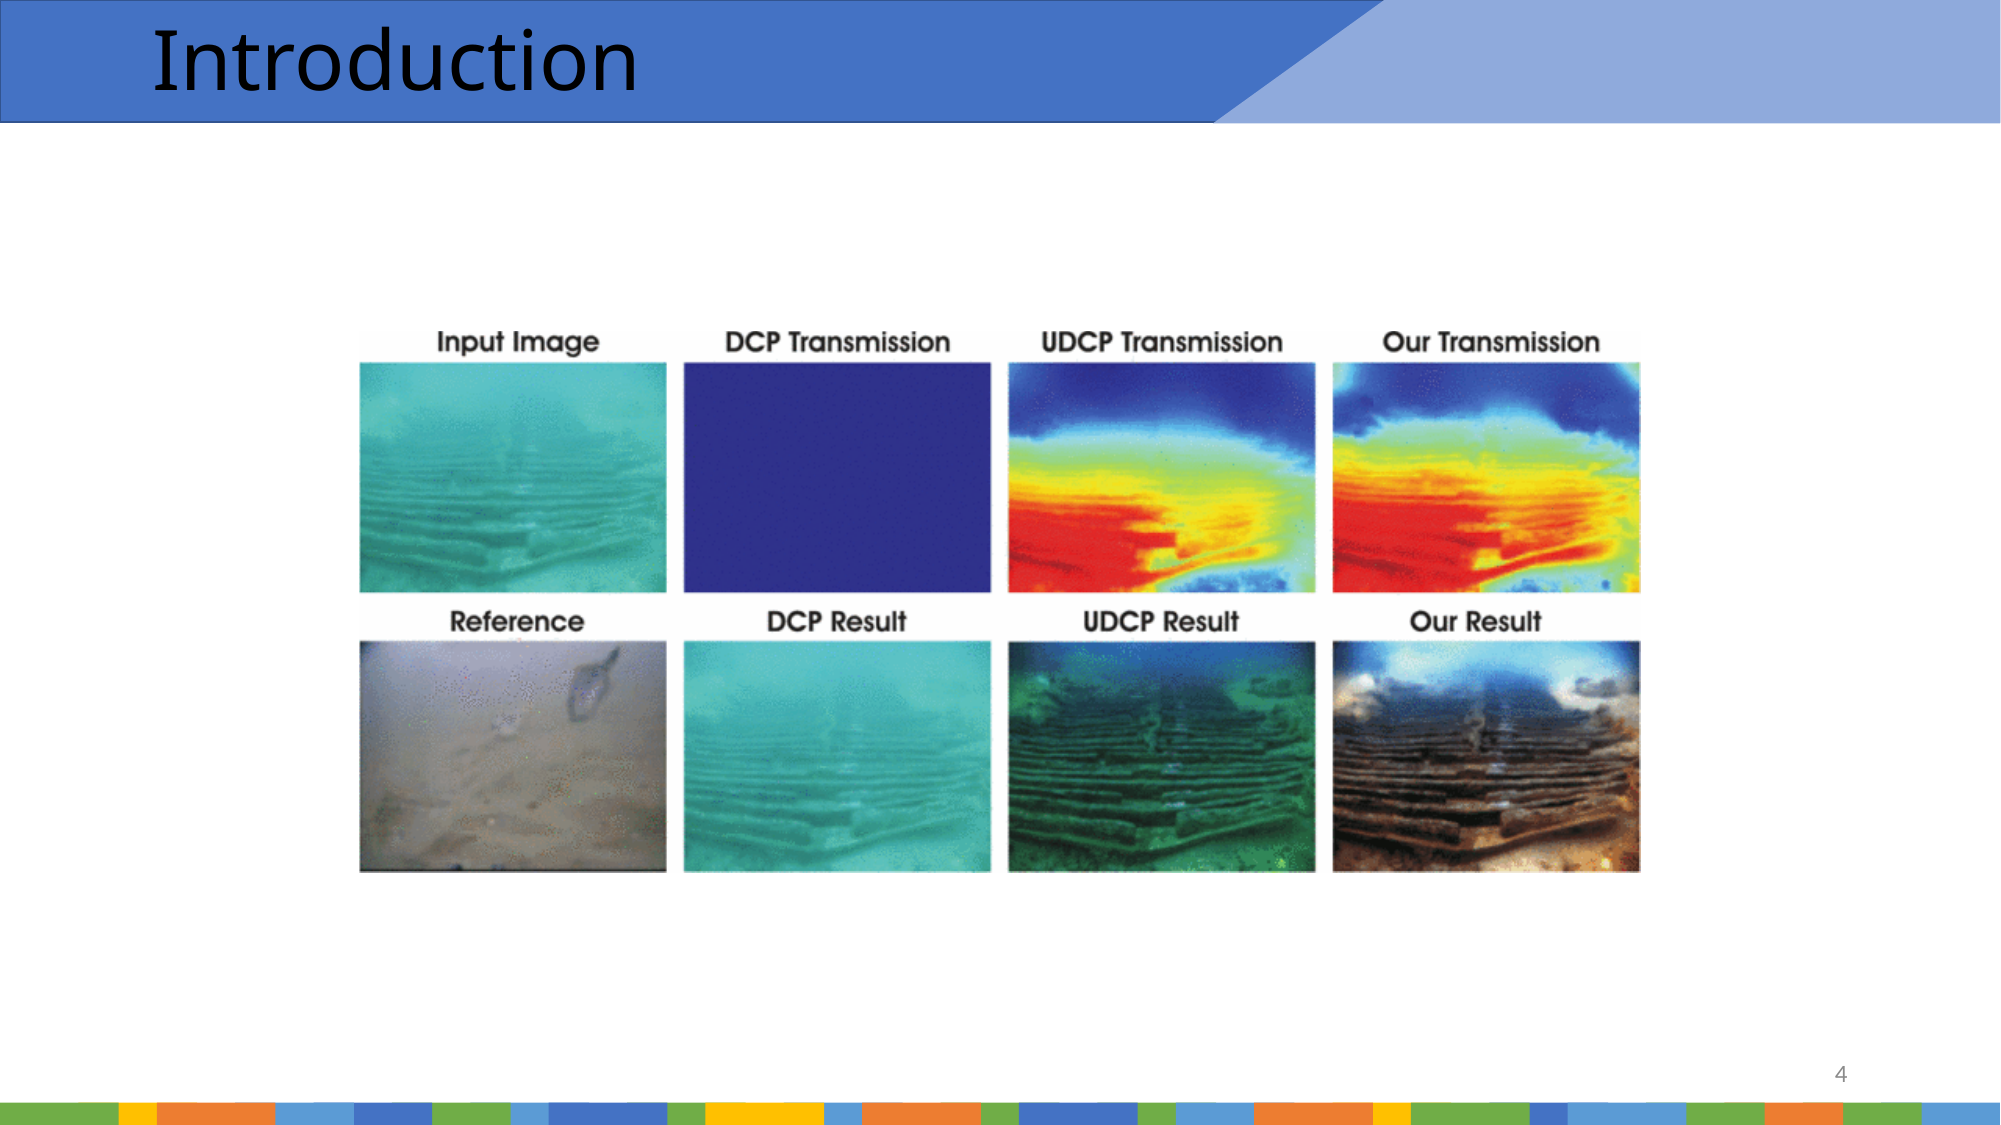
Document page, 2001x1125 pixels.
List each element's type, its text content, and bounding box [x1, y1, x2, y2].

title Introduction [137, 5, 1863, 123]
slide_number 4 [1412, 1042, 1863, 1103]
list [359, 331, 1641, 873]
